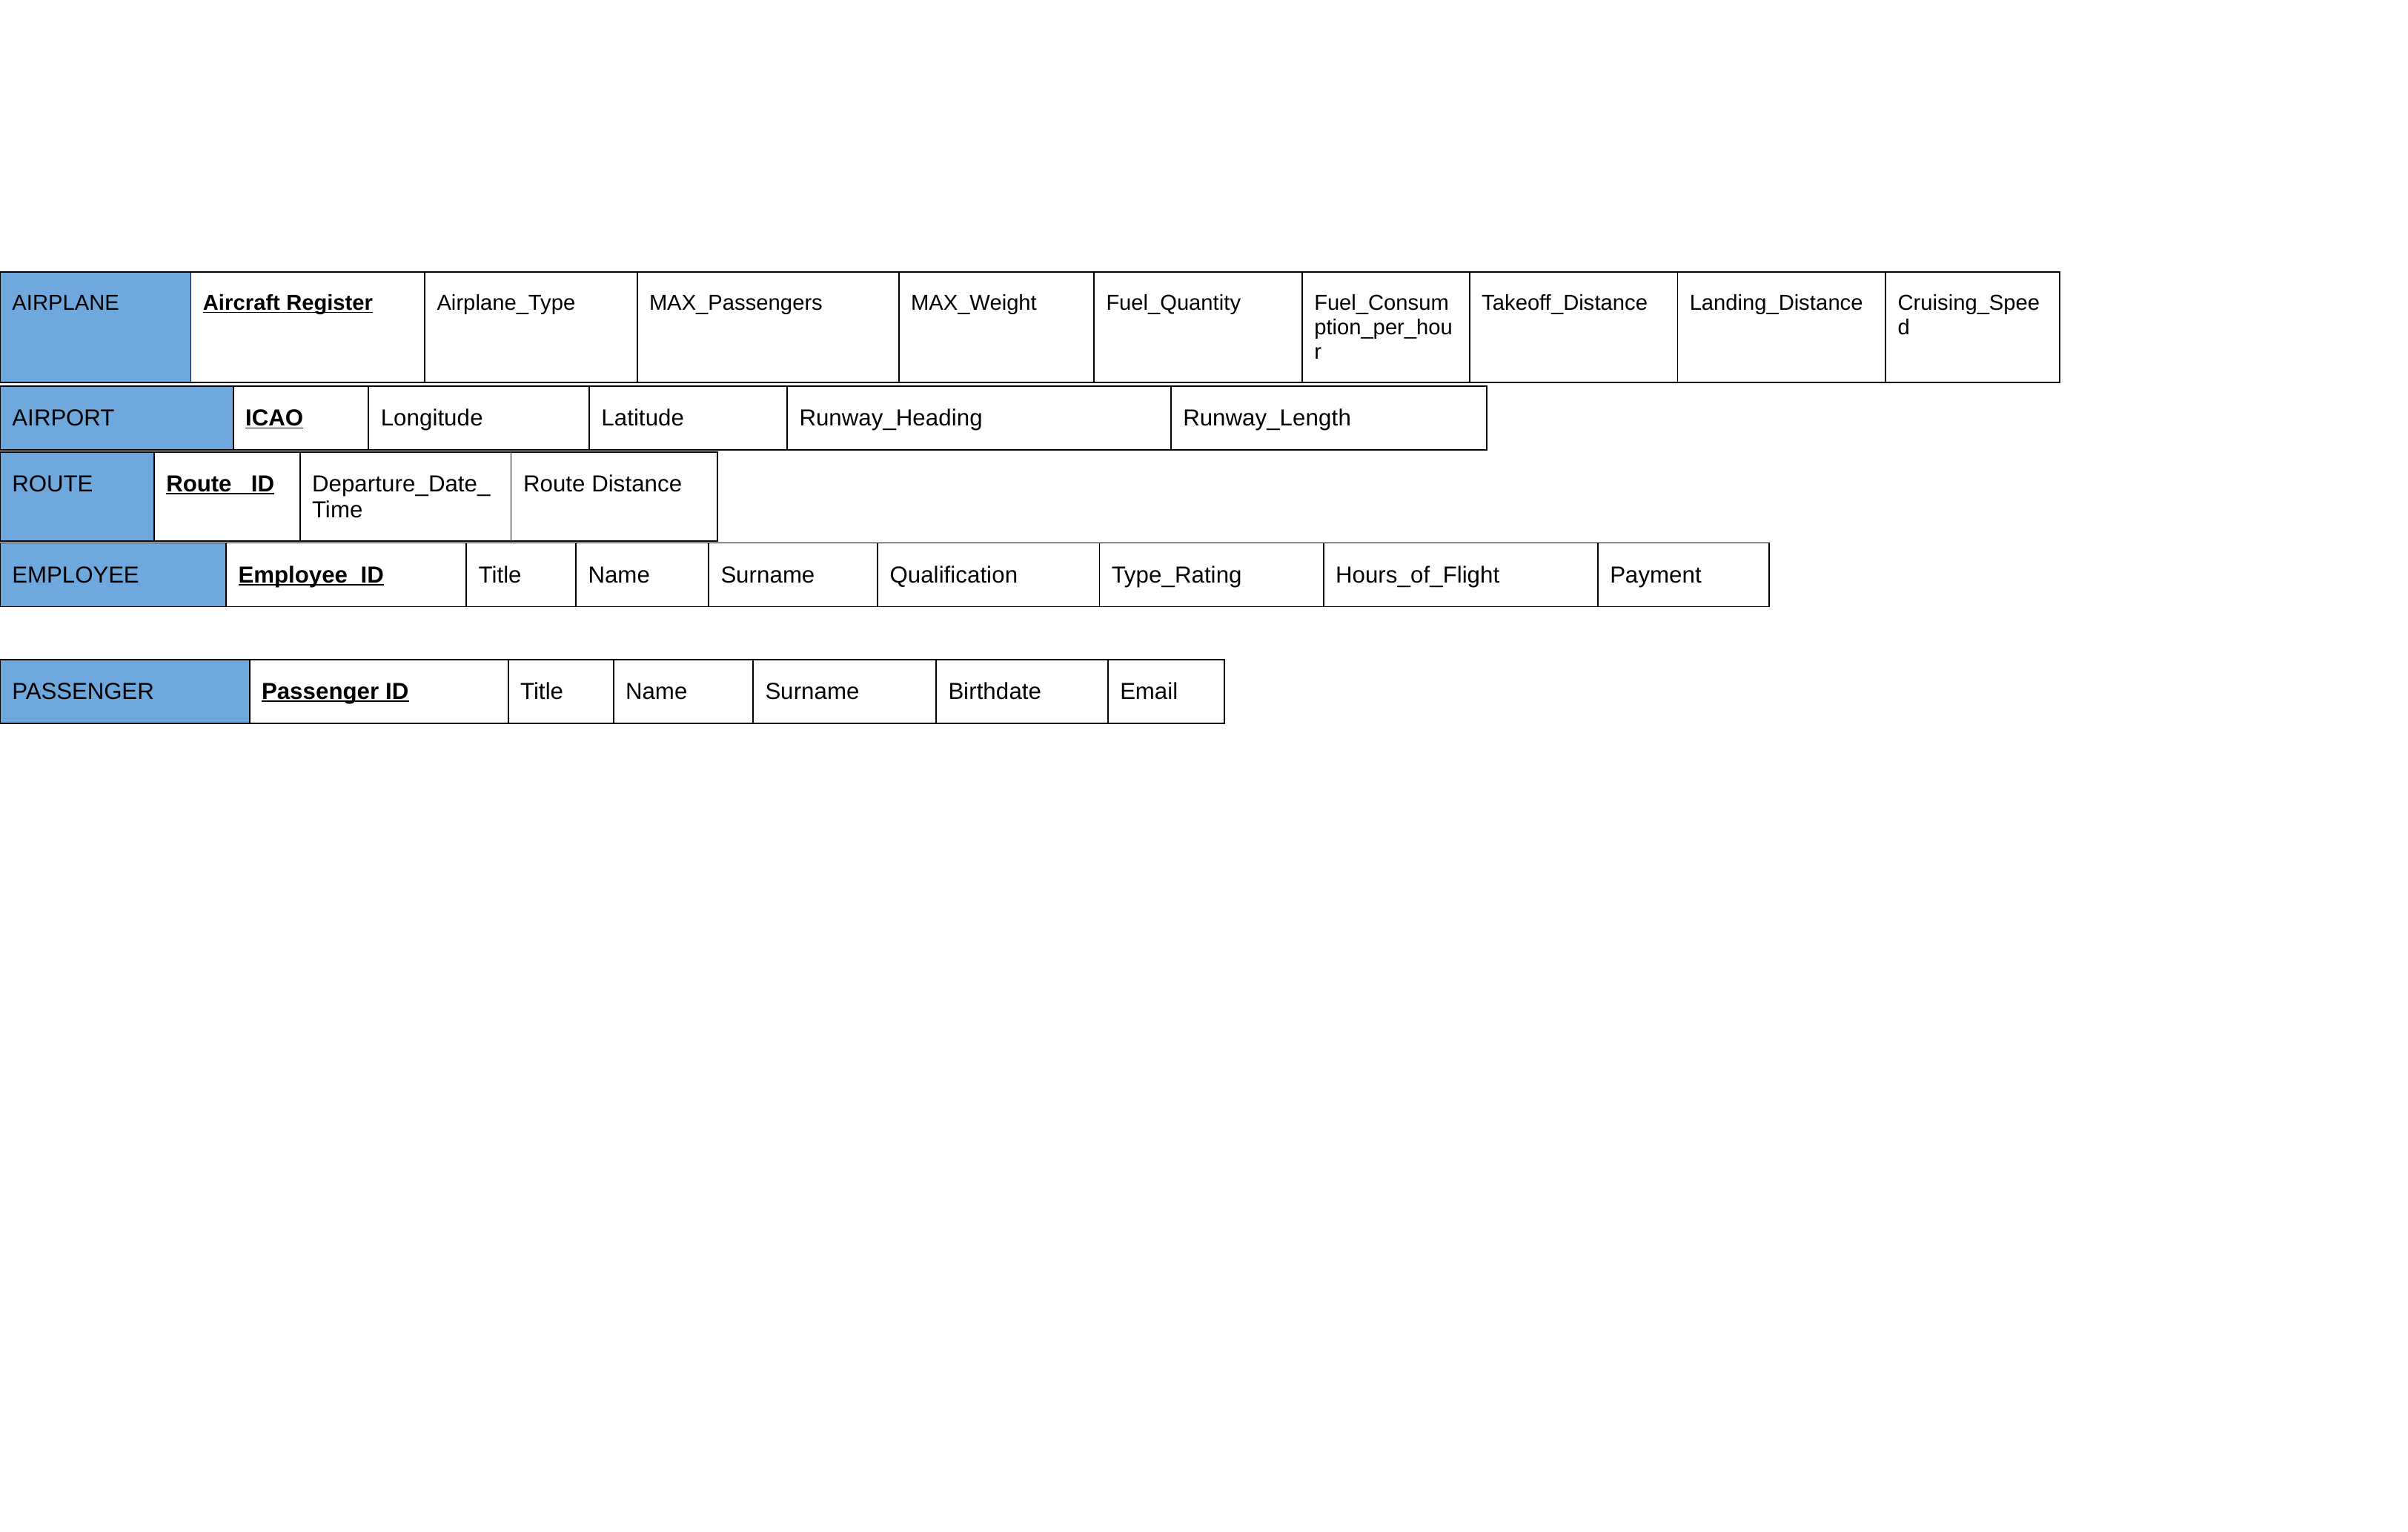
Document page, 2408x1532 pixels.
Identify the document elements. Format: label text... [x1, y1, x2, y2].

table_header Passenger ID [251, 660, 508, 723]
table_header Latitude [590, 387, 786, 449]
table_header Fuel_Consumption_per_hour [1303, 273, 1469, 382]
table_header Aircraft Register [191, 273, 424, 382]
table_header Landing_Distance [1678, 273, 1885, 382]
table_header Name [577, 543, 708, 606]
table_header Route _ID [155, 453, 299, 540]
table_header Name [614, 660, 752, 723]
table_header MAX_Weight [900, 273, 1093, 382]
table_header Cruising_Speed [1886, 273, 2059, 382]
table_header Birthdate [937, 660, 1107, 723]
table_header Qualification [878, 543, 1099, 606]
table_header Departure_Date_Time [301, 453, 511, 540]
table_header EMPLOYEE [1, 543, 225, 606]
table_header Employee_ID [227, 543, 465, 606]
table_header Surname [754, 660, 935, 723]
table_header Runway_Heading [788, 387, 1170, 449]
table_header ΜΑΧ_Passengers [638, 273, 898, 382]
table_header Takeoff_Distance [1470, 273, 1677, 382]
table_header Airplane_Type [425, 273, 637, 382]
table_header ROUTE [1, 453, 153, 540]
table_header Type_Rating [1100, 543, 1323, 606]
table_header Route Distance [511, 453, 717, 540]
table_header ICAO [234, 387, 368, 449]
table_header AIRPLANE [1, 273, 190, 382]
table_header Title [467, 543, 575, 606]
table_header Runway_Length [1172, 387, 1486, 449]
table_header PASSENGER [1, 660, 249, 723]
table_header Longitude [369, 387, 588, 449]
table_header Hours_of_Flight [1324, 543, 1597, 606]
table_header Title [509, 660, 613, 723]
table_header AIRPORT [1, 387, 233, 449]
table_header Fuel_Quantity [1095, 273, 1301, 382]
table_header Surname [709, 543, 877, 606]
table_header Email [1109, 660, 1224, 723]
table_header Payment [1599, 543, 1768, 606]
